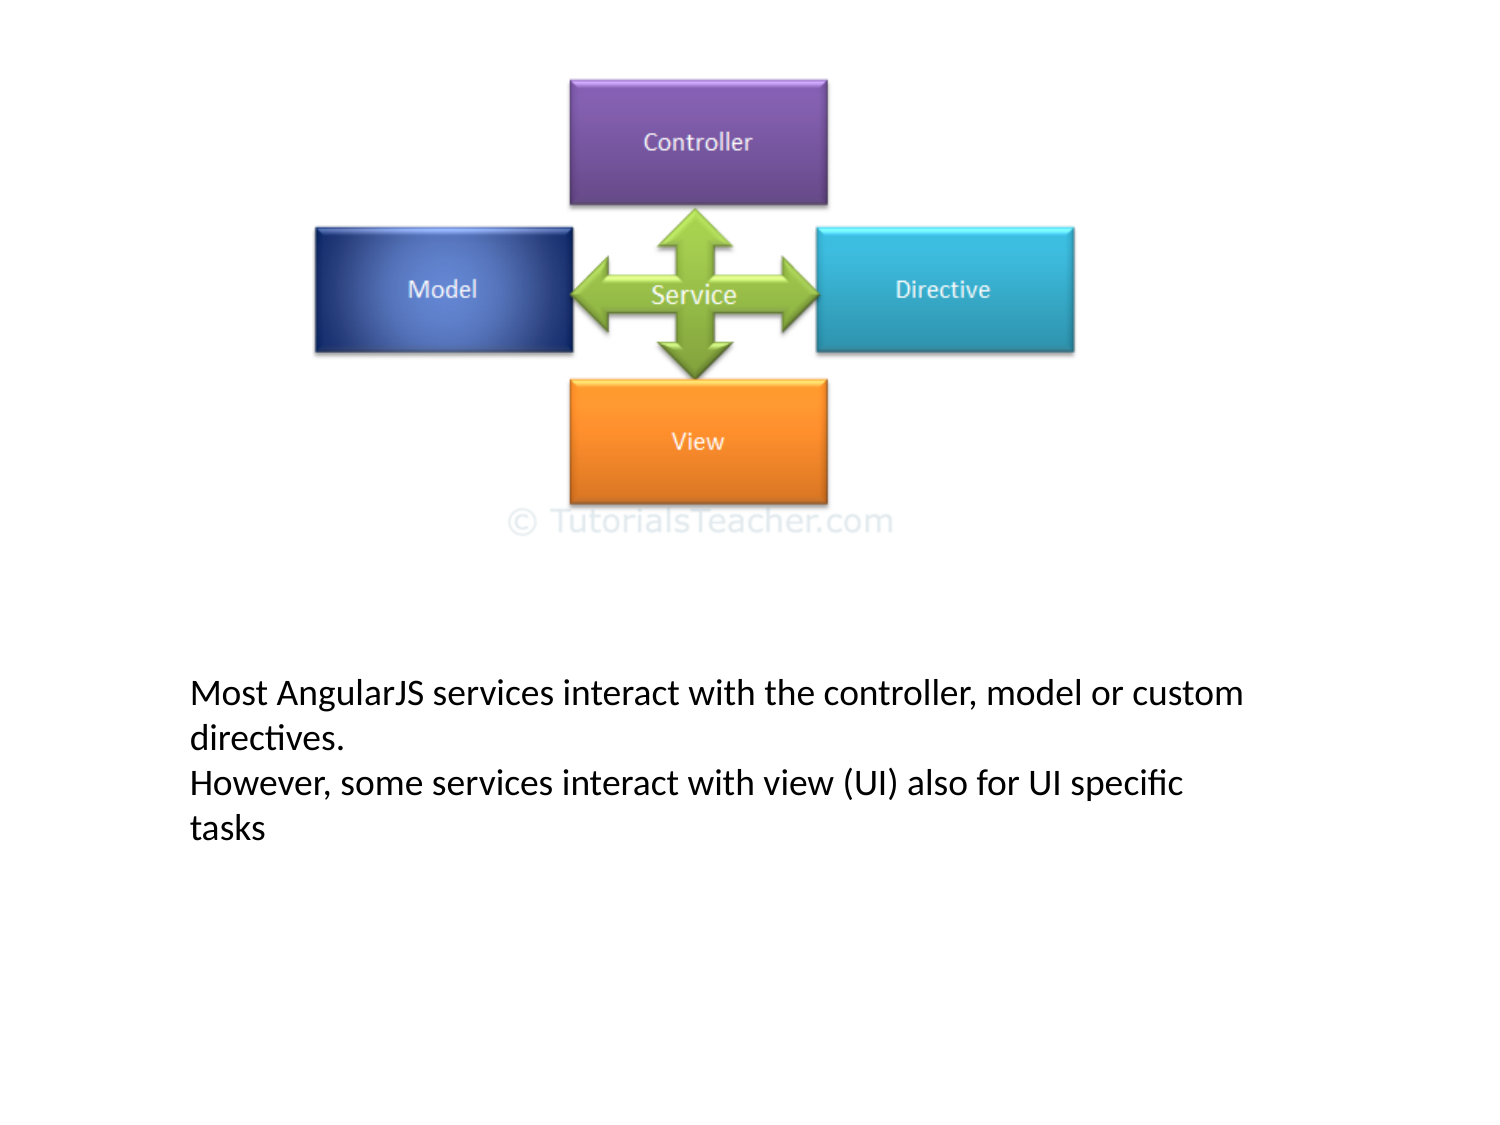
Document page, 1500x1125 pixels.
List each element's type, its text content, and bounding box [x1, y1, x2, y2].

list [312, 74, 1081, 541]
text_box Most AngularJS services interact with the controller, model or custom directives. However, some services interact with view (UI) also for UI specific tasks [174, 660, 1263, 856]
